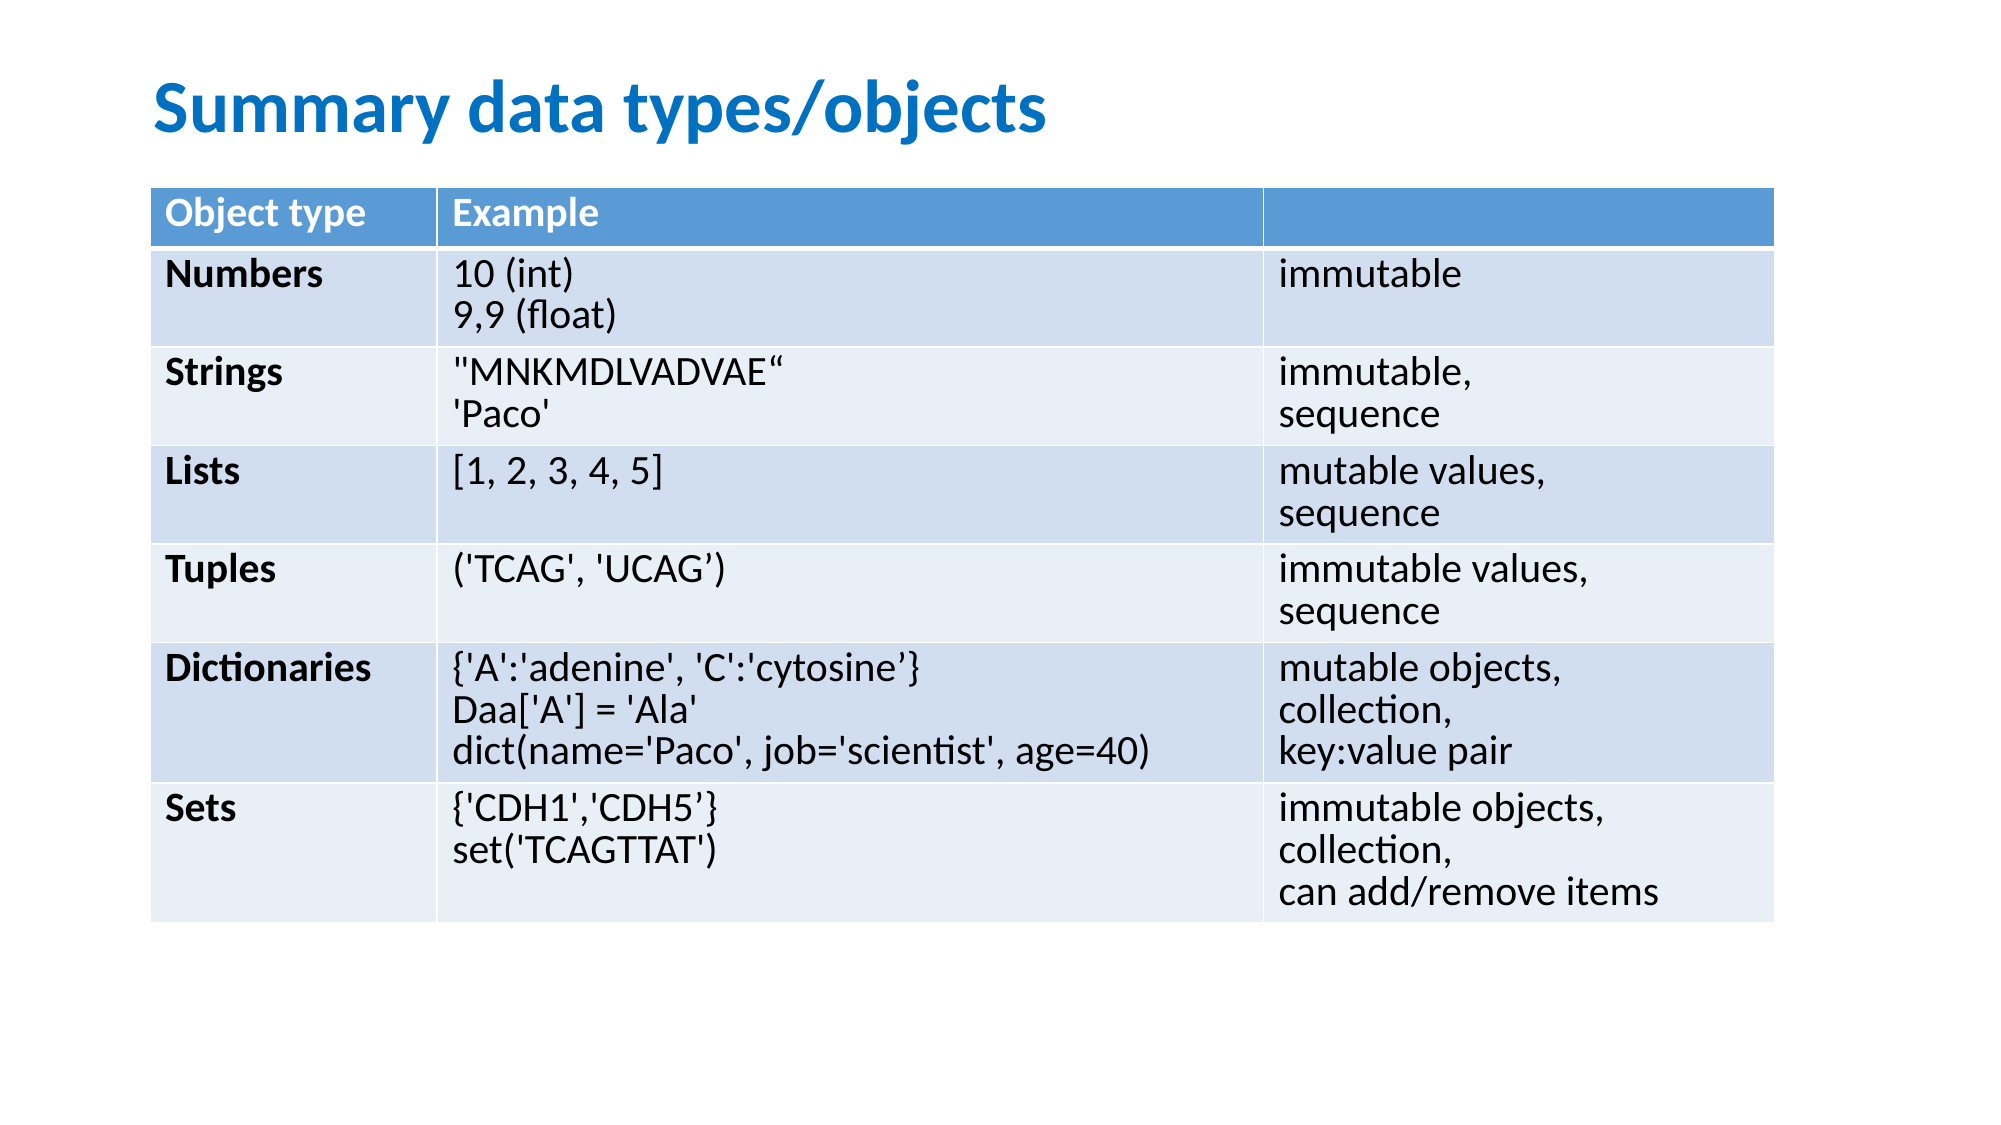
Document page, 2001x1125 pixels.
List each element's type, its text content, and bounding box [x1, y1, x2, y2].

table_cell immutable values, sequence [1264, 545, 1774, 642]
table_header Object type [151, 188, 436, 246]
table_cell mutable values, sequence [1264, 446, 1774, 543]
table_cell mutable objects, collection, key:value pair [1264, 643, 1774, 782]
title Summary data types/objects [138, 0, 1864, 218]
table_cell 10 (int) 9,9 (float) [438, 251, 1263, 346]
table_cell Numbers [151, 251, 436, 346]
table_cell Tuples [151, 545, 436, 642]
table_cell "MNKMDLVADVAE“ 'Paco' [438, 348, 1263, 445]
table_header Example [438, 188, 1263, 246]
table_cell immutable [1264, 251, 1774, 346]
table_cell Dictionaries [151, 643, 436, 782]
table_header [1264, 188, 1774, 246]
table_cell Strings [151, 348, 436, 445]
table_cell immutable objects, collection, can add/remove items [1264, 784, 1774, 922]
table_cell Sets [151, 784, 436, 922]
table_cell {'A':'adenine', 'C':'cytosine’} Daa['A'] = 'Ala' dict(name='Paco', job='scientist', age=40) [438, 643, 1263, 782]
table_cell Lists [151, 446, 436, 543]
table_cell {'CDH1','CDH5’} set('TCAGTTAT') [438, 784, 1263, 922]
table_cell [1, 2, 3, 4, 5] [438, 446, 1263, 543]
table_cell immutable, sequence [1264, 348, 1774, 445]
table_cell ('TCAG', 'UCAG’) [438, 545, 1263, 642]
